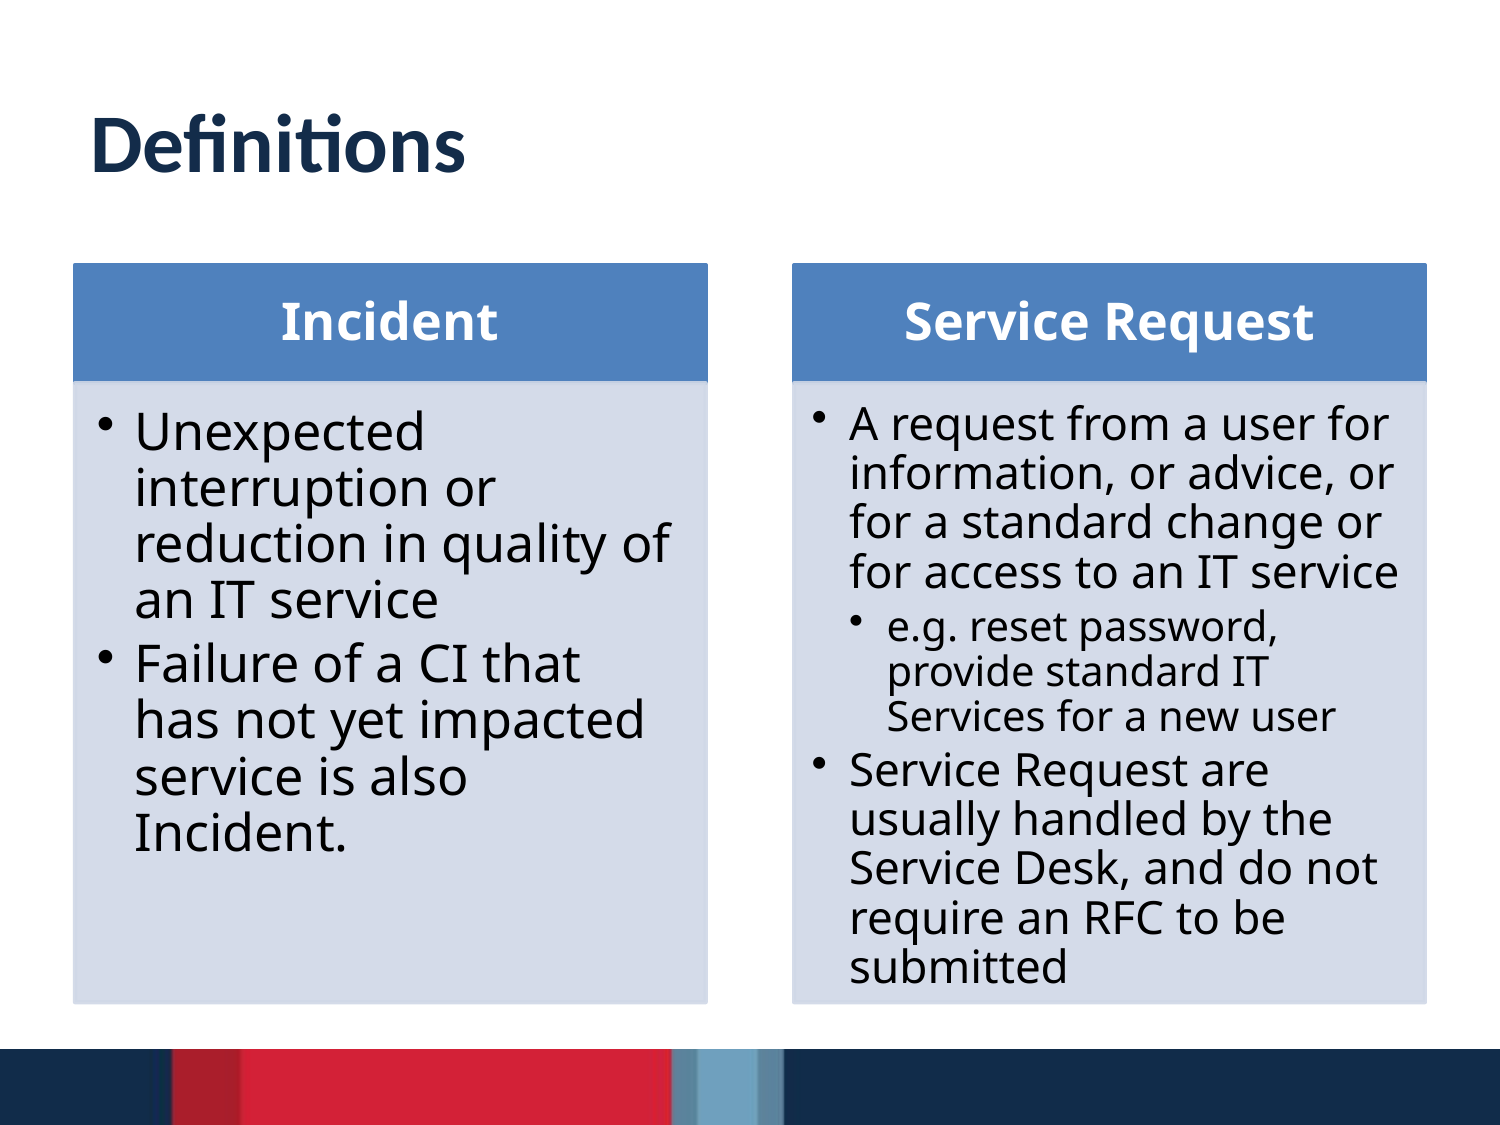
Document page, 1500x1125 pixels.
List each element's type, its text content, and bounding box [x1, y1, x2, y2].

picture [0, 1049, 1500, 1125]
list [74, 262, 1426, 1006]
title Definitions [75, 45, 1425, 233]
